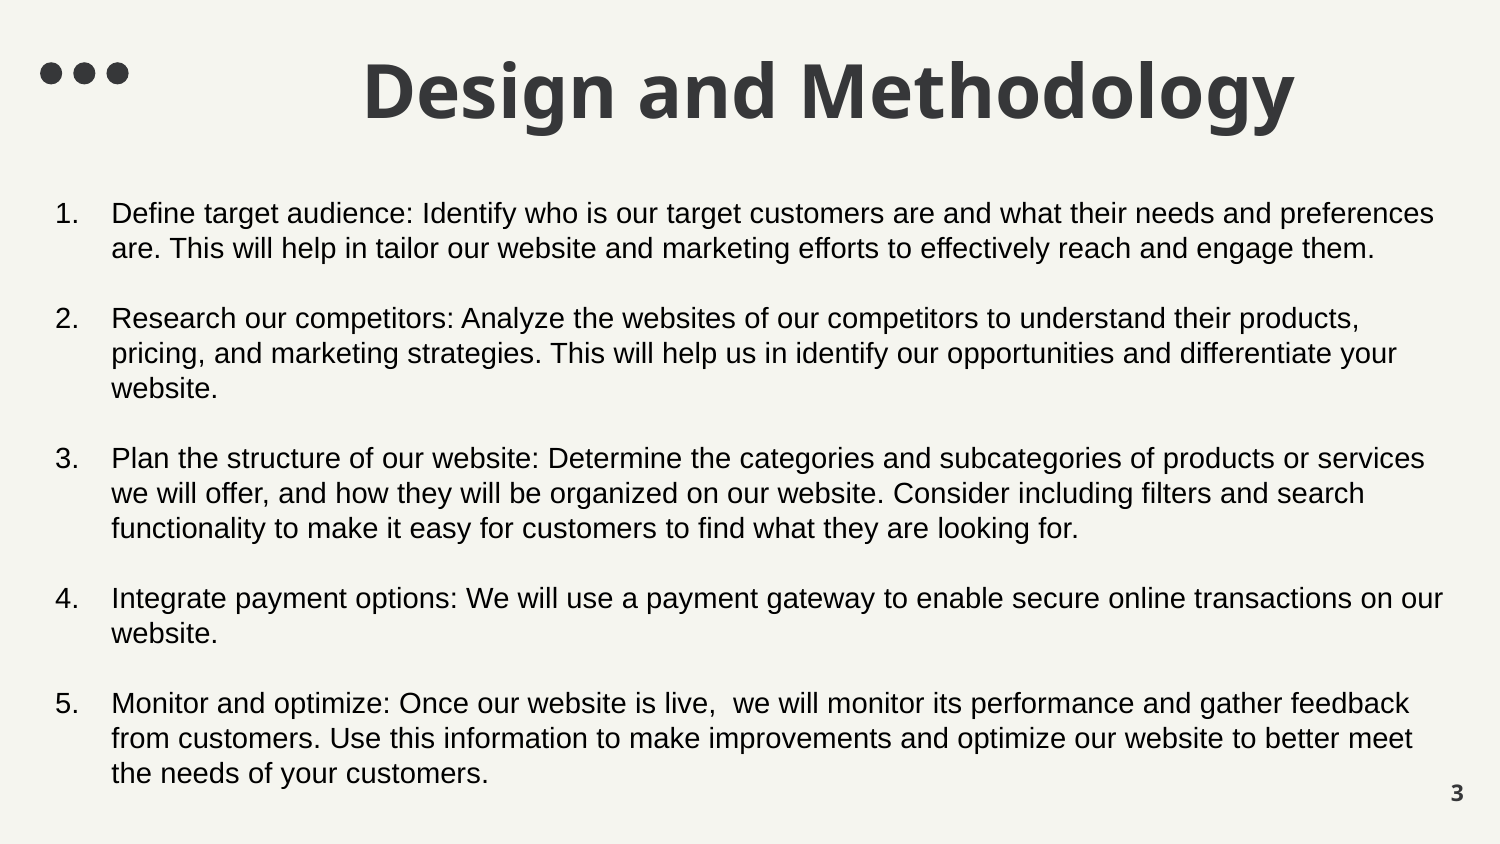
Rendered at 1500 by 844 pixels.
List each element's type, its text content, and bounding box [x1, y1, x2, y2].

text_box Design and Methodology [361, 11, 1298, 135]
text_box Define target audience: Identify who is our target customers are and what their needs and preferences are. This will help in tailor our website and marketing efforts to effectively reach and engage them. Research our competitors: Analyze the websites of our competitors to understand their products, pricing, and marketing strategies. This will help us in identify our opportunities and differentiate your website. Plan the structure of our website: Determine the categories and subcategories of products or services we will offer, and how they will be organized on our website. Consider including filters and search functionality to make it easy for customers to find what they are looking for. Integrate payment options: We will use a payment gateway to enable secure online transactions on our website. Monitor and optimize: Once our website is live, we will monitor its performance and gather feedback from customers. Use this information to make improvements and optimize our website to better meet the needs of your customers. [40, 187, 1464, 844]
